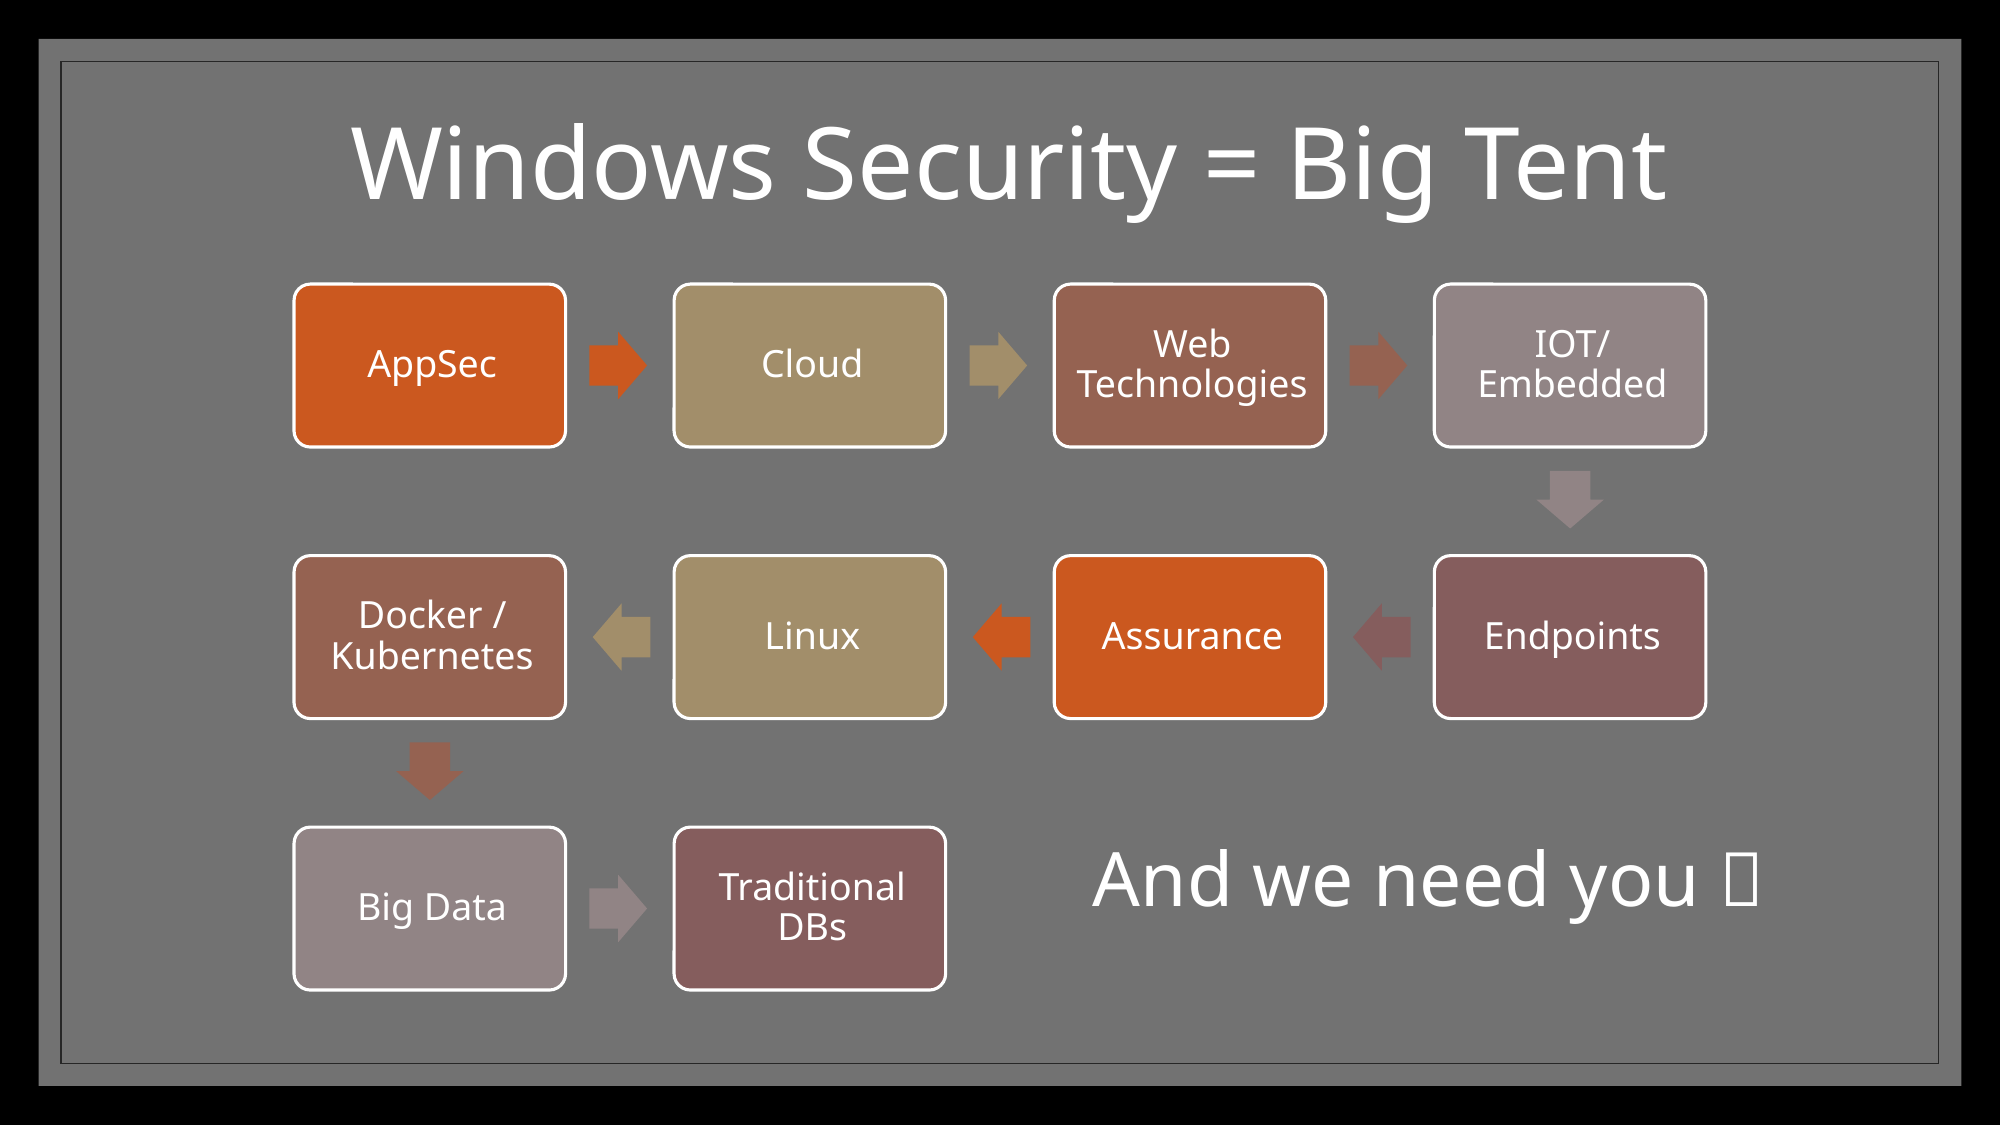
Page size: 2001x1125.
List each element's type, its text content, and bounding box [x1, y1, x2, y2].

text_box Windows Security = Big Tent [184, 84, 1835, 250]
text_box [174, 283, 1825, 991]
